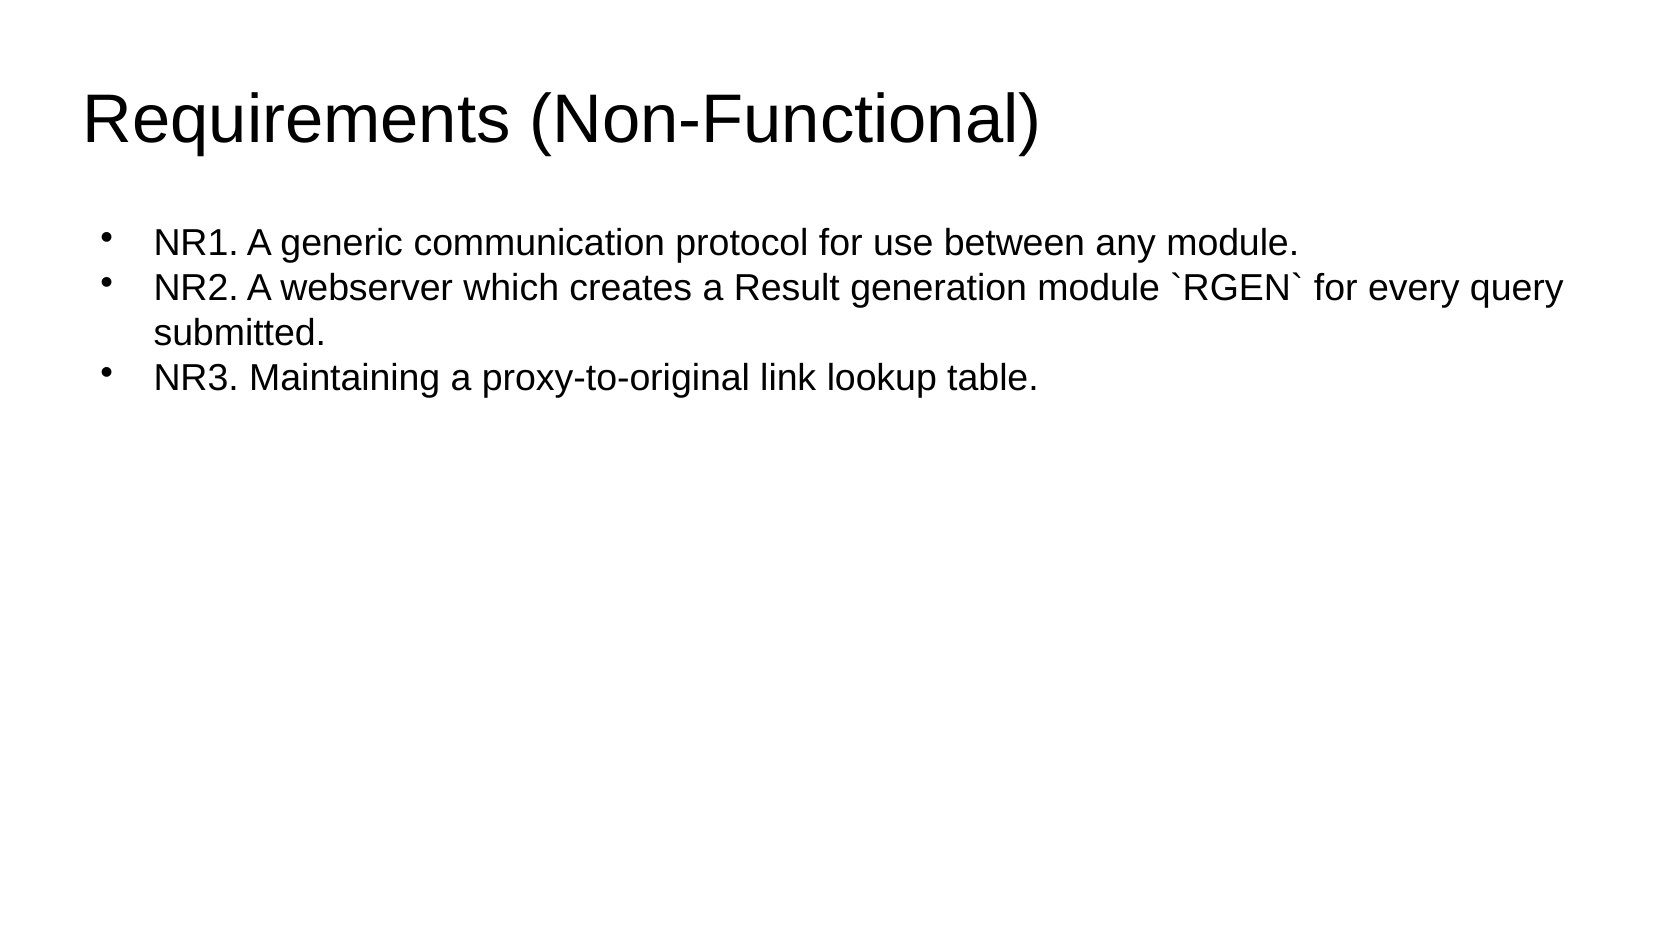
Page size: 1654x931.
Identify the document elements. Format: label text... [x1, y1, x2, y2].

text_box Requirements (Non-Functional) [82, 36, 1571, 193]
text_box NR1. A generic communication protocol for use between any module. NR2. A webserver which creates a Result generation module `RGEN` for every query submitted. NR3. Maintaining a proxy-to-original link lookup table. [82, 217, 1571, 757]
